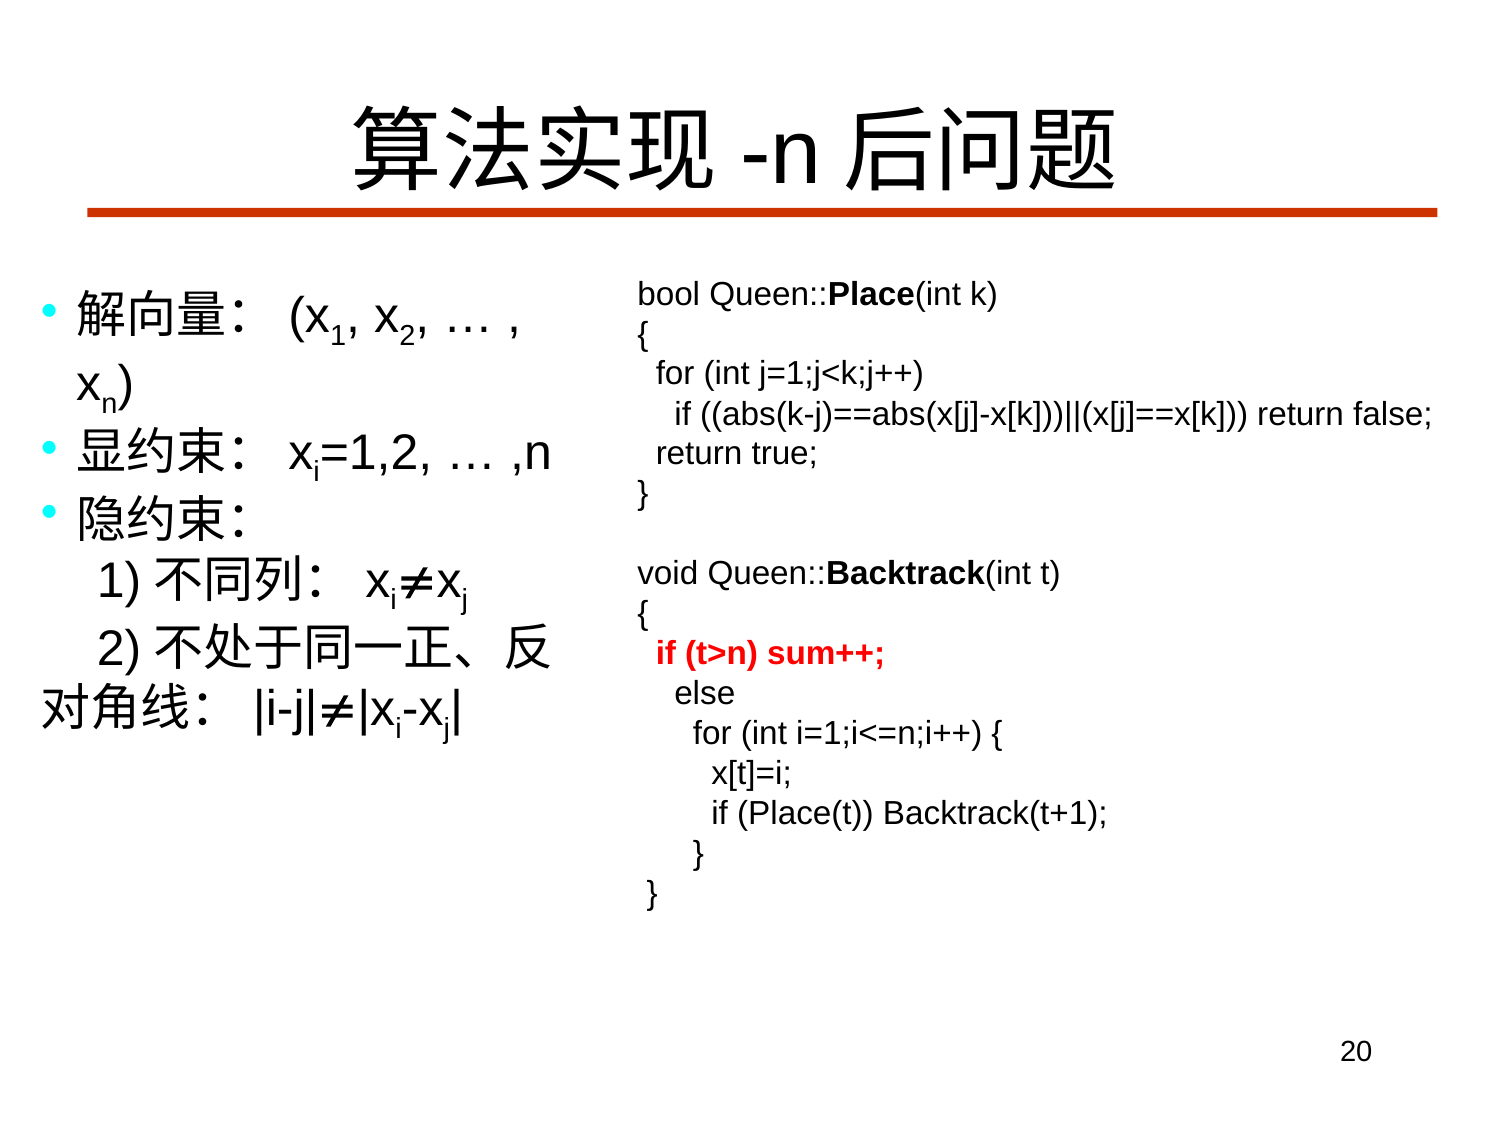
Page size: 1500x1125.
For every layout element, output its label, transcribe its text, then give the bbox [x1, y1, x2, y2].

text_box bool Queen::Place(int k) { for (int j=1;j<k;j++) if ((abs(k-j)==abs(x[j]-x[k]))||(x[j]==x[k])) return false; return true; } void Queen::Backtrack(int t) { if (t>n) sum++; else for (int i=1;i<=n;i++) { x[t]=i; if (Place(t)) Backtrack(t+1); } } [622, 264, 1450, 919]
text_box 解向量：(x1, x2, … , xn) 显约束：xi=1,2, … ,n 隐约束： 1)不同列：xixj 2)不处于同一正、反对角线：|i-j||xi-xj| [26, 275, 589, 752]
text_box 算法实现-n后问题 [97, 80, 1373, 213]
slide_number 20 [1074, 1024, 1388, 1101]
